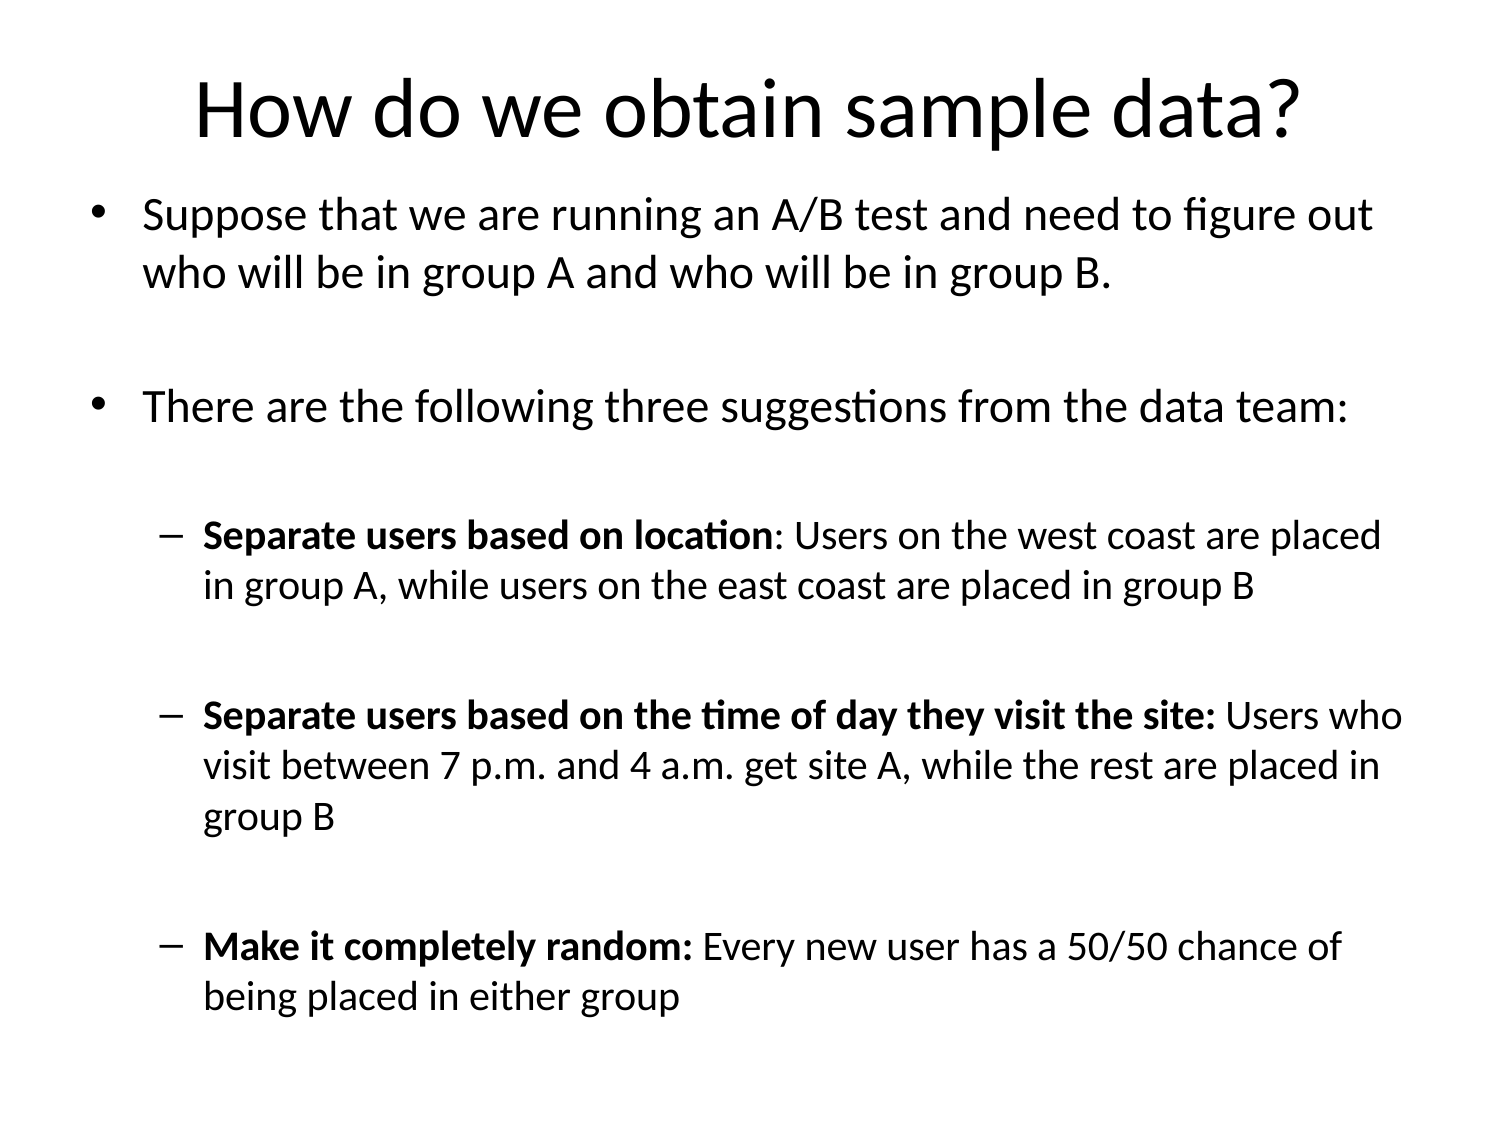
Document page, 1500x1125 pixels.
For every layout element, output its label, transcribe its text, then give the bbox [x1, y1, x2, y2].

list Suppose that we are running an A/B test and need to figure out who will be in group A and who will be in group B. There are the following three suggestions from the data team: Separate users based on location: Users on the west coast are placed in group A, while users on the east coast are placed in group B Separate users based on the time of day they visit the site: Users who visit between 7 p.m. and 4 a.m. get site A, while the rest are placed in group B Make it completely random: Every new user has a 50/50 chance of being placed in either group [75, 174, 1425, 1075]
title How do we obtain sample data? [75, 45, 1425, 163]
